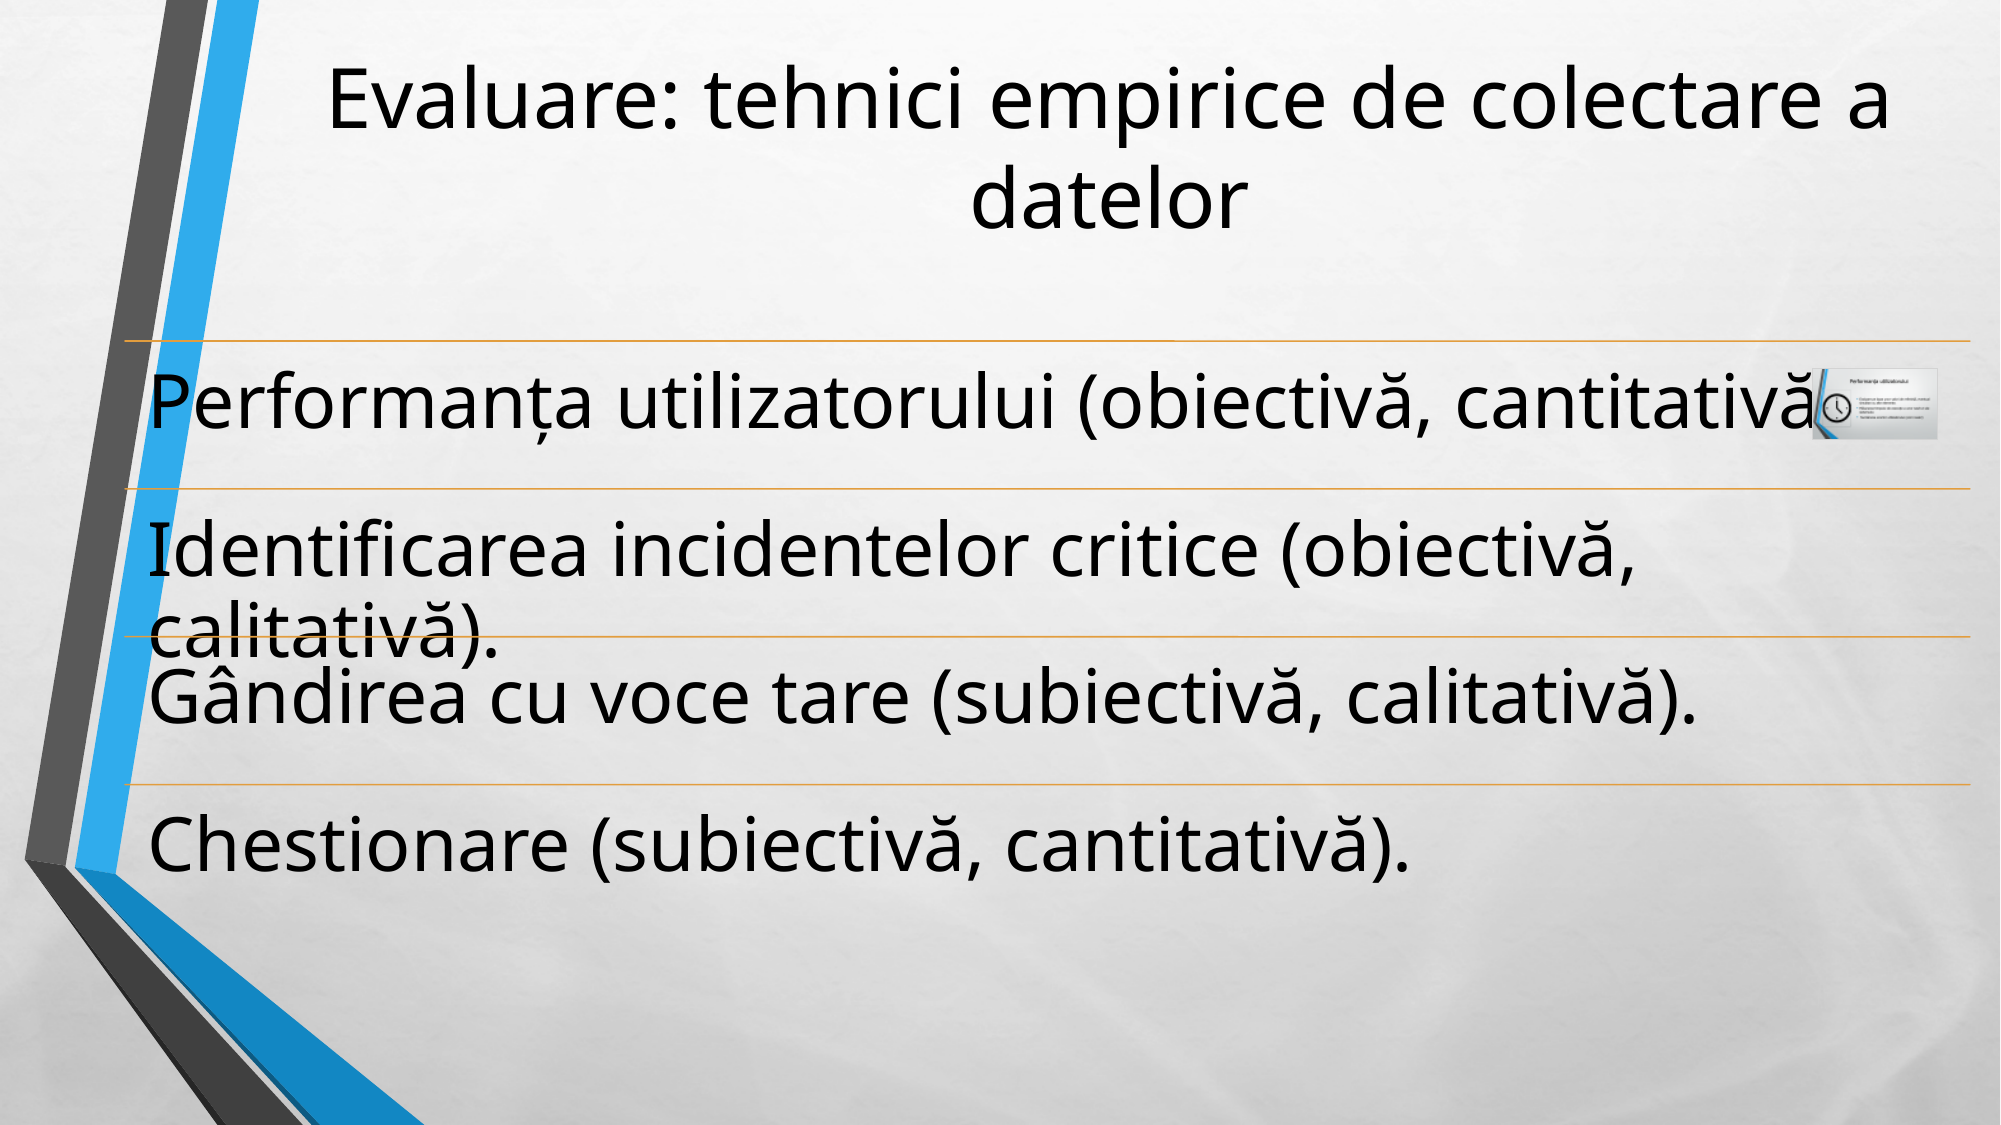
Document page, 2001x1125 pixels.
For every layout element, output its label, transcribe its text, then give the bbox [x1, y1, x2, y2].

title Evaluare: tehnici empirice de colectare a datelor [202, 50, 2000, 240]
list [124, 340, 1971, 933]
